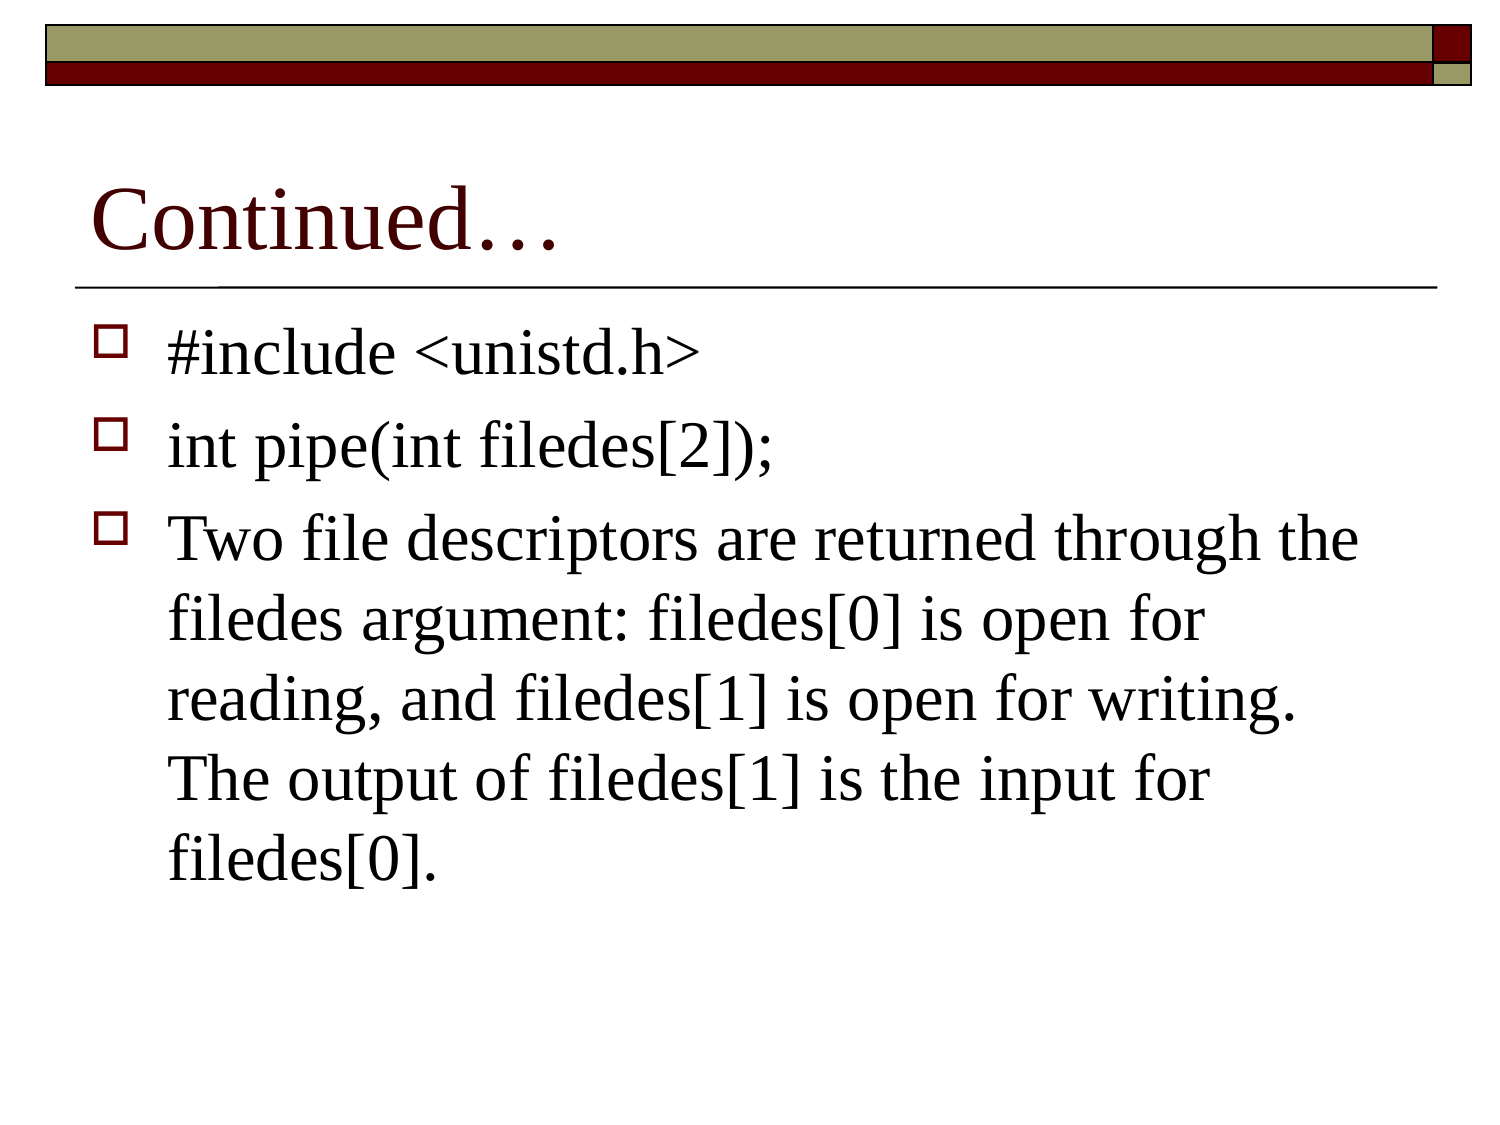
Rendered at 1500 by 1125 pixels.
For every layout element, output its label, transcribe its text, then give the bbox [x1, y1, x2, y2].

list #include <unistd.h> int pipe(int filedes[2]); Two file descriptors are returned through the filedes argument: filedes[0] is open for reading, and filedes[1] is open for writing. The output of filedes[1] is the input for filedes[0]. [75, 299, 1425, 1006]
title Continued… [75, 87, 1425, 275]
